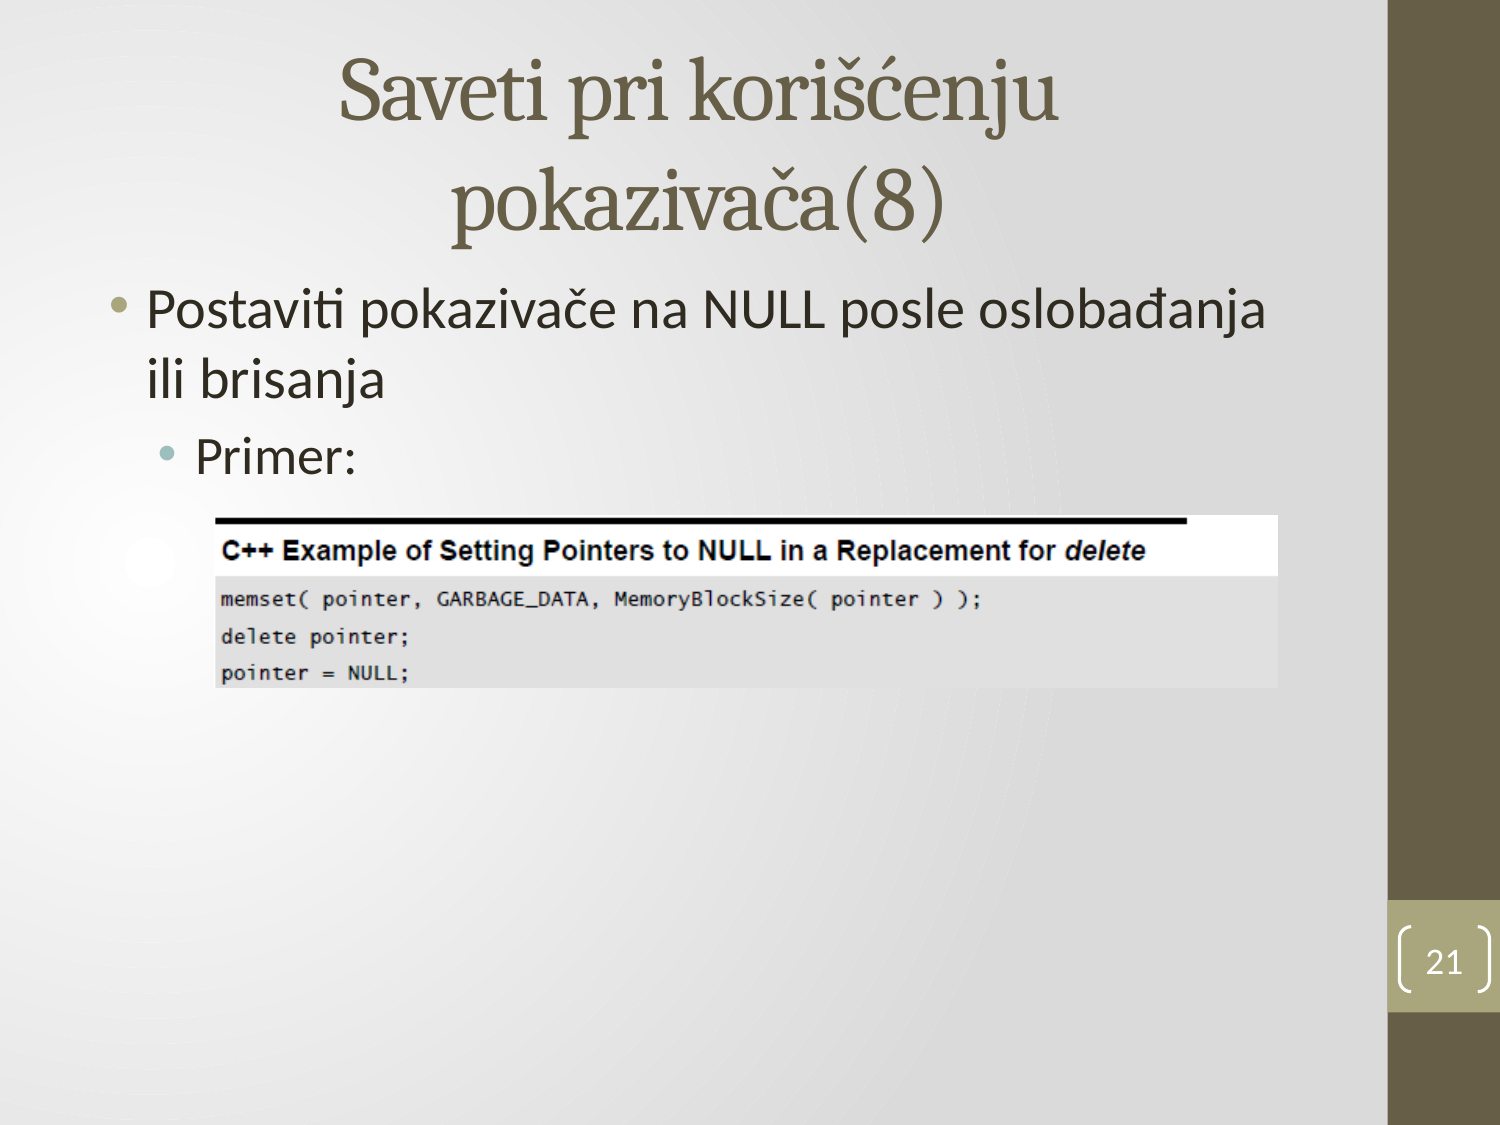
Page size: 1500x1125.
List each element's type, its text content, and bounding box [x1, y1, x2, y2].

title Saveti pri korišćenju pokazivača(8) [75, 45, 1325, 233]
picture [214, 514, 1279, 688]
slide_number 21 [1397, 925, 1492, 994]
list Postaviti pokazivače na NULL posle oslobađanja ili brisanja Primer: [75, 262, 1325, 1050]
